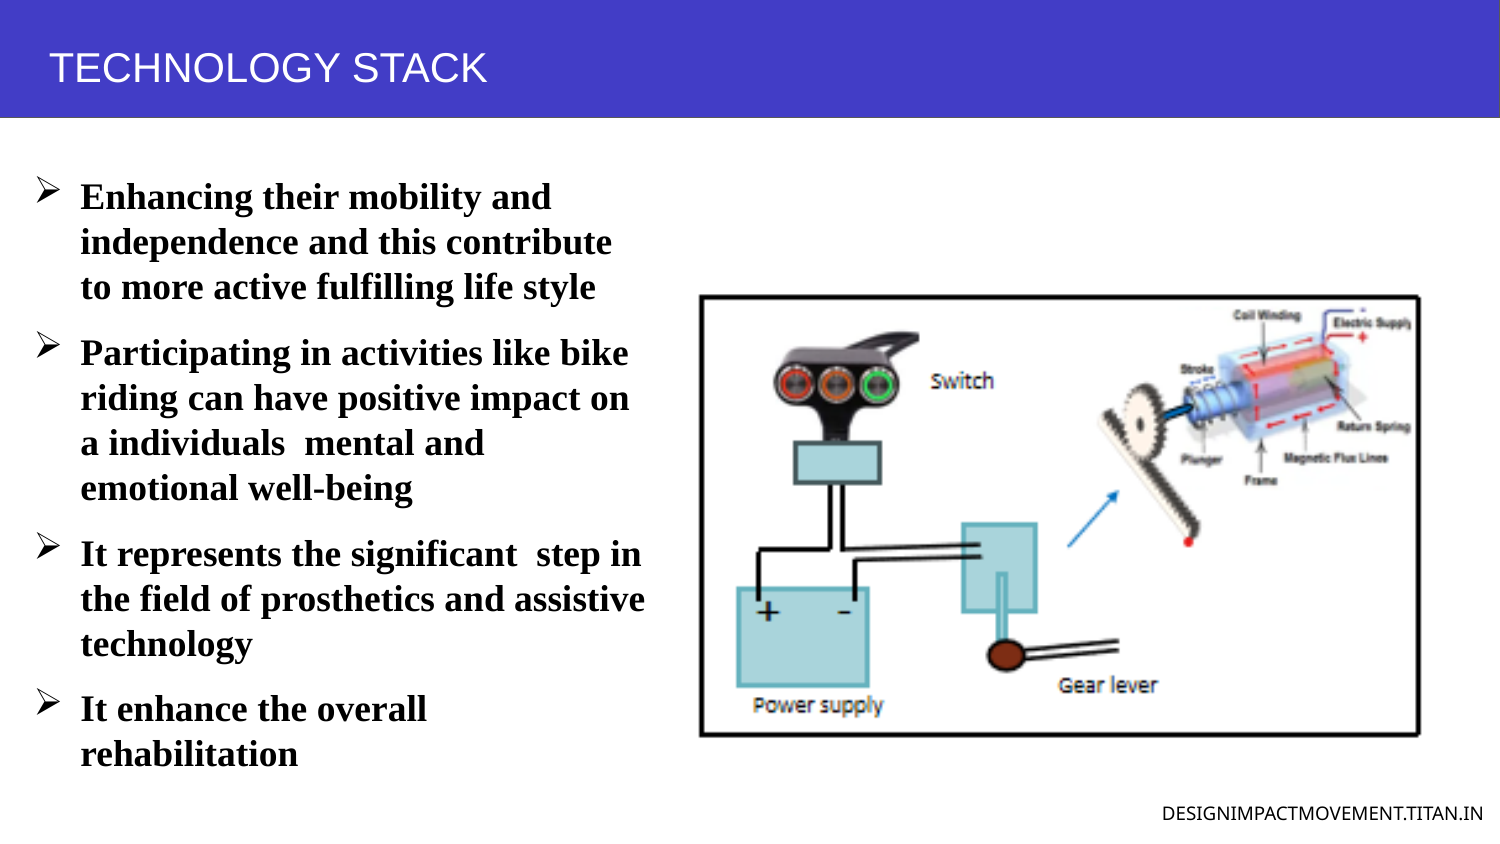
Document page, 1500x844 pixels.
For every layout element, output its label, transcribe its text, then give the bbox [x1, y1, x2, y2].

text_box TECHNOLOGY STACK [33, 26, 716, 107]
text_box DESIGNIMPACTMOVEMENT.TITAN.IN [1147, 798, 1499, 828]
text_box [0, 0, 1500, 118]
text_box Enhancing their mobility and independence and this contribute to more active fulfilling life style Participating in activities like bike riding can have positive impact on a individuals mental and emotional well-being It represents the significant step in the field of prosthetics and assistive technology It enhance the overall rehabilitation [33, 171, 653, 798]
picture [695, 292, 1425, 743]
